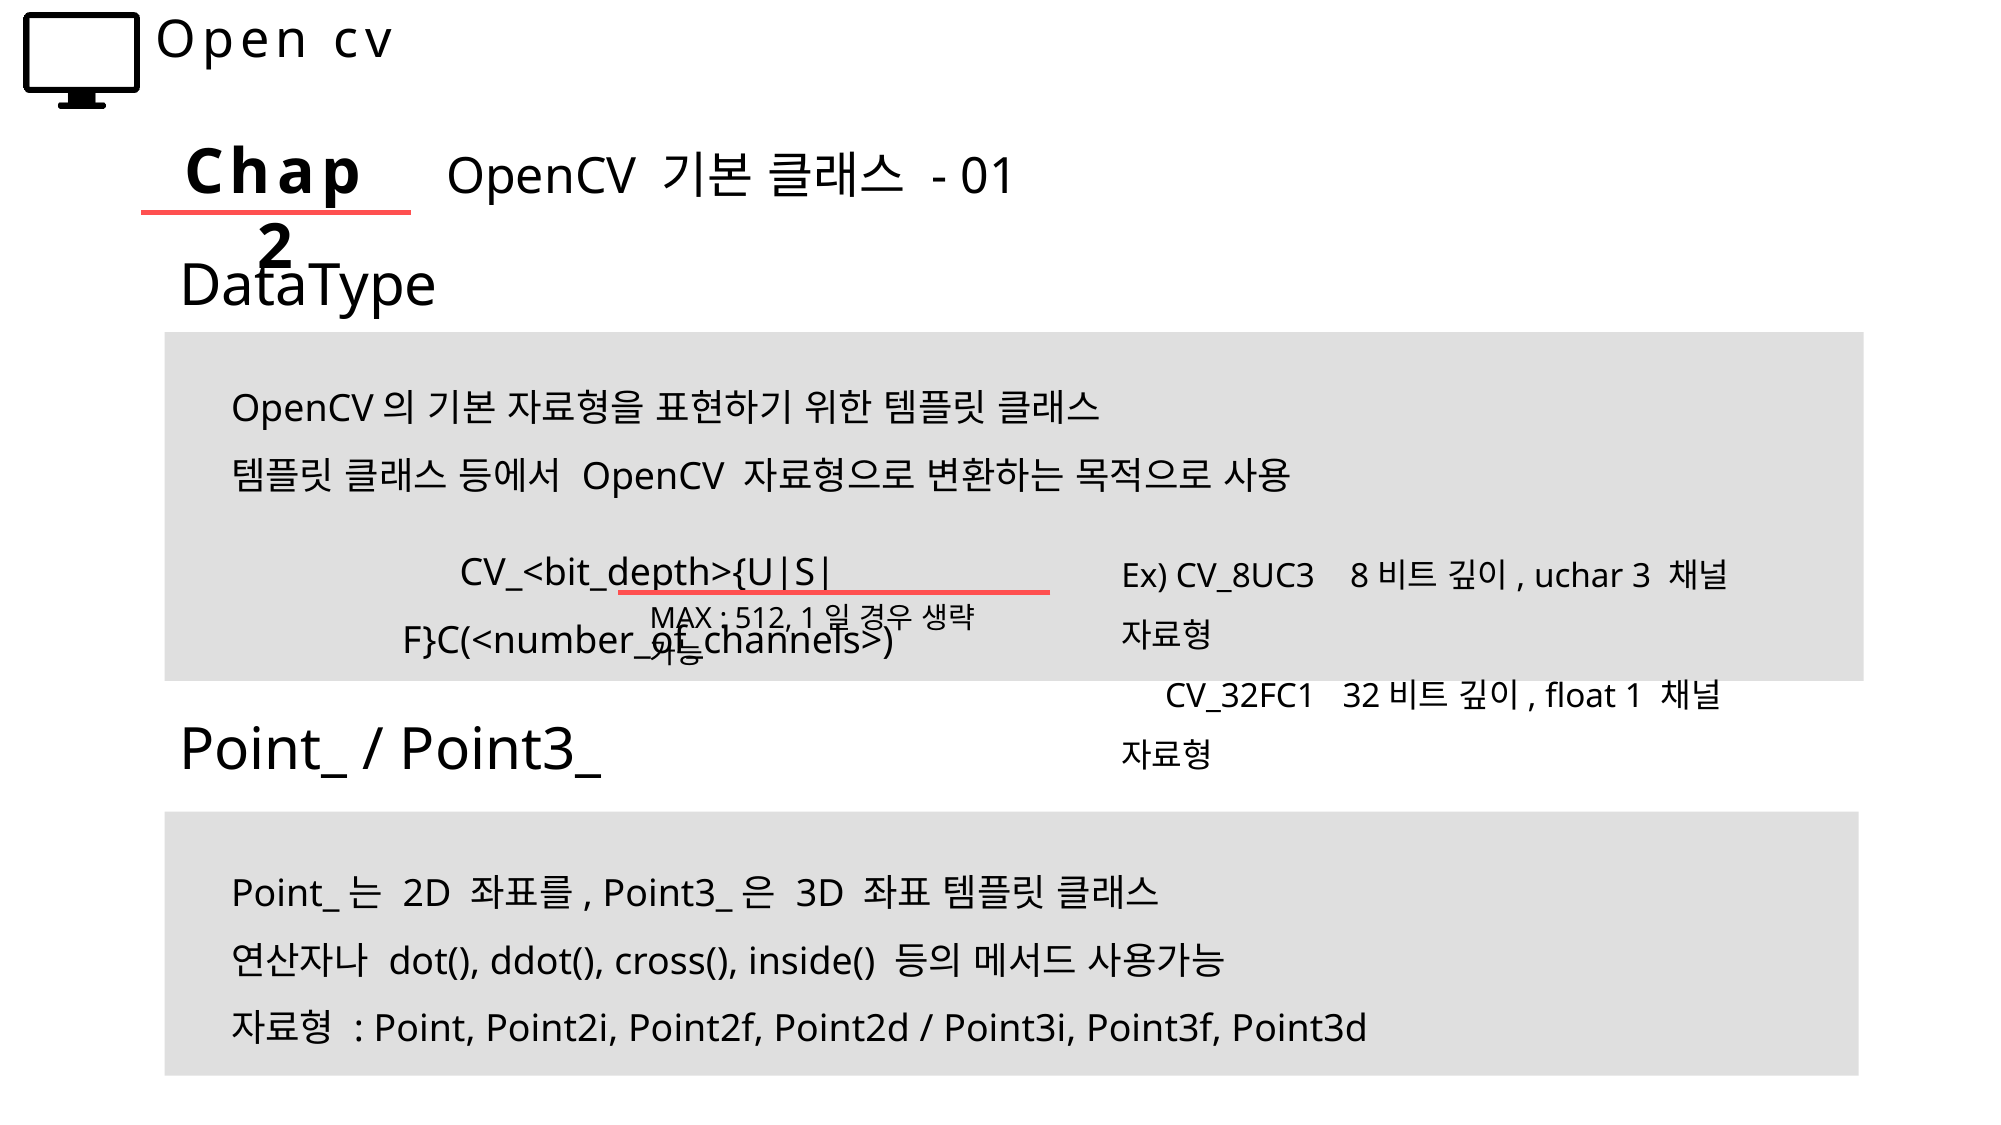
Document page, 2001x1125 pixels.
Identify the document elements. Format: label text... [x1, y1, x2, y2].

text_box Open cv [140, 0, 411, 72]
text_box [164, 331, 1864, 682]
text_box Chap 2 [140, 123, 411, 211]
text_box Point_는 2D 좌표를, Point3_은 3D 좌표 템플릿 클래스 연산자나 dot(), ddot(), cross(), inside() 등의 메서드 사용가능 자료형 : Point, Point2i, Point2f, Point2d / Point3i, Point3f, Point3d [216, 839, 1625, 1057]
text_box OpenCV 기본 클래스 - 01 [431, 135, 1643, 211]
text_box DataType [164, 239, 460, 325]
picture [23, 1, 140, 119]
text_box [215, 517, 1081, 643]
text_box Point_ / Point3_ [164, 703, 626, 789]
text_box Ex) CV_8UC3 8비트 깊이, uchar 3 채널 자료형 CV_32FC1 32비트 깊이, float 1 채널 자료형 [1106, 693, 1821, 782]
text_box [164, 811, 1859, 1076]
